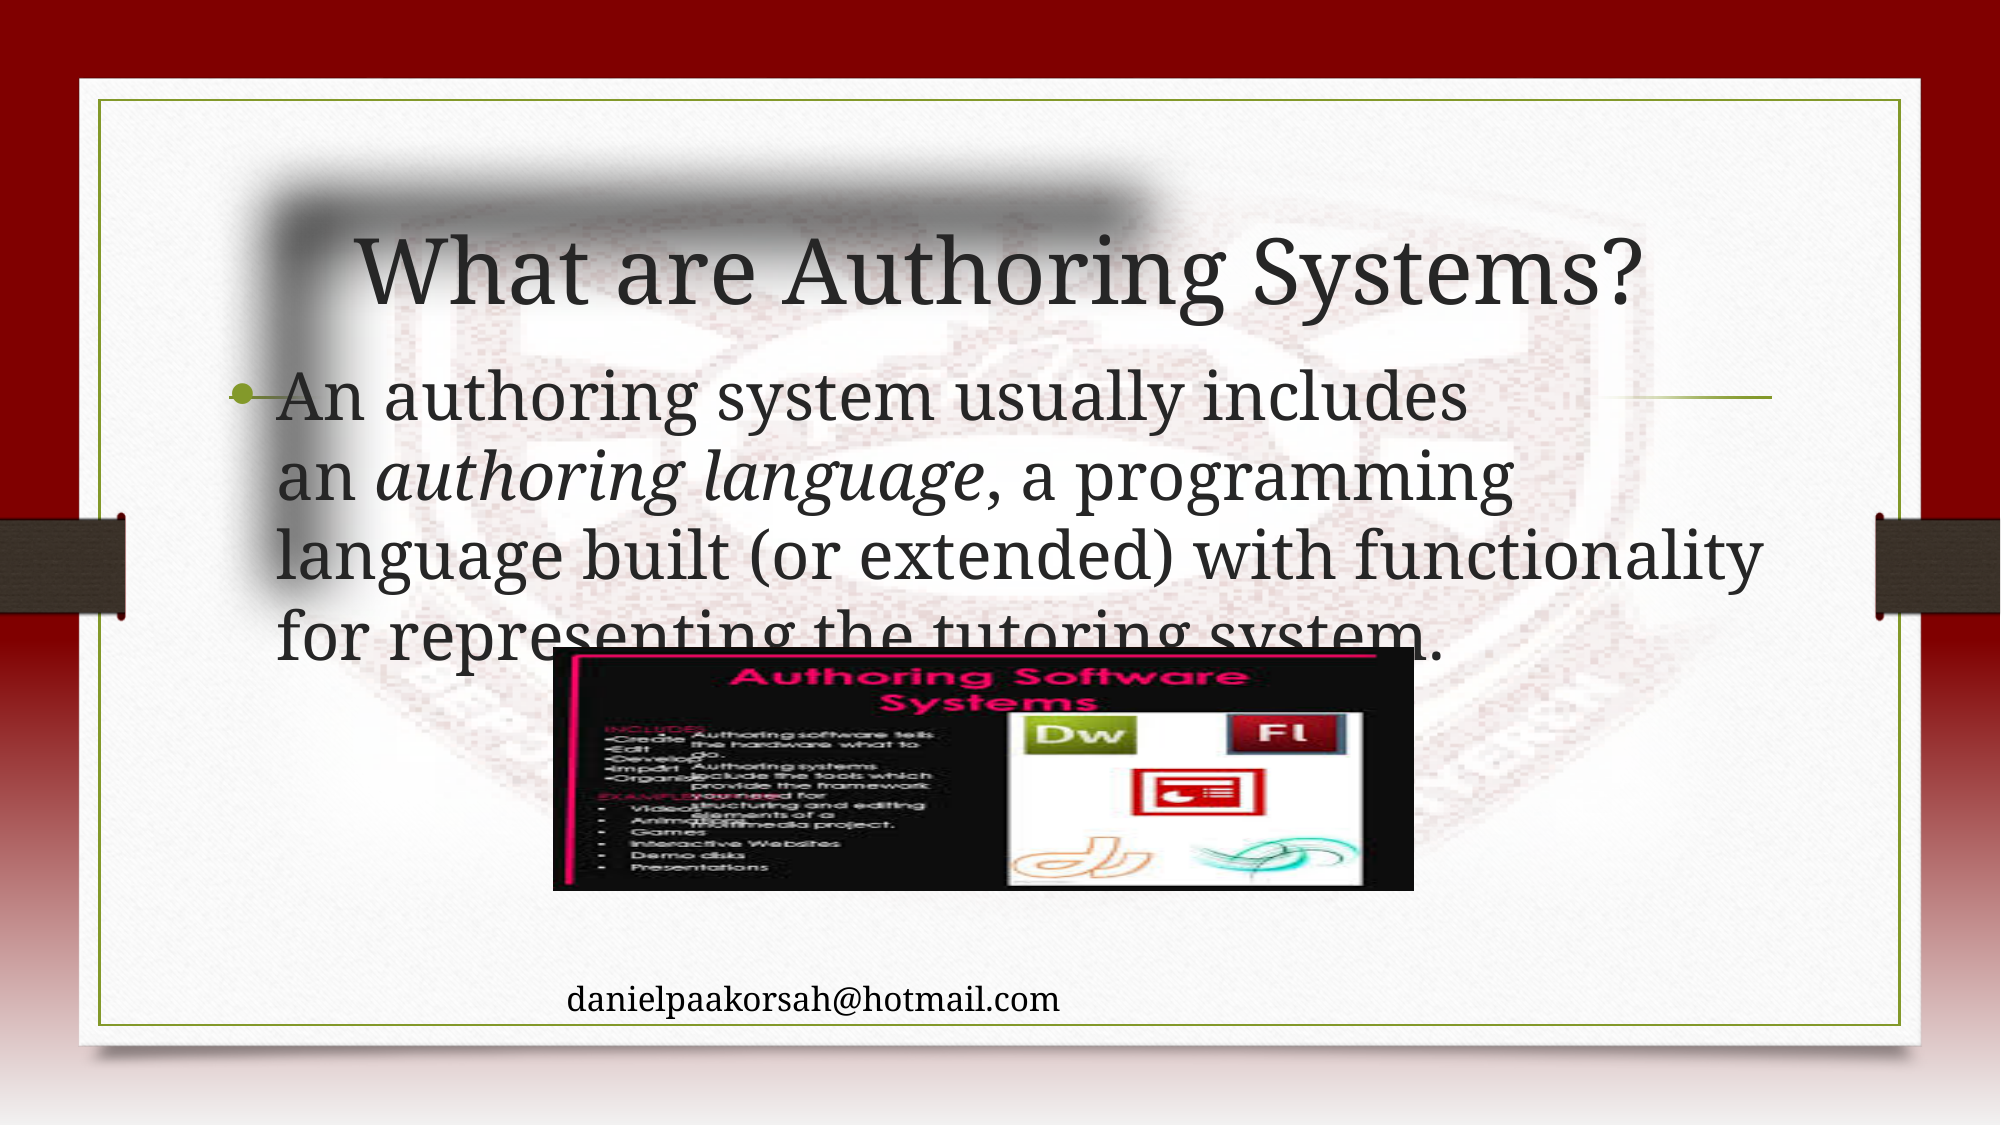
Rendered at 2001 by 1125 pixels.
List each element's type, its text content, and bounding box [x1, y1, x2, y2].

list An authoring system usually includes an authoring language, a programming language built (or extended) with functionality for representing the tutoring system. [214, 345, 1790, 891]
title What are Authoring Systems? [212, 161, 1788, 375]
footer danielpaakorsah@hotmail.com [214, 977, 1414, 1024]
picture [0, 0, 2001, 1125]
